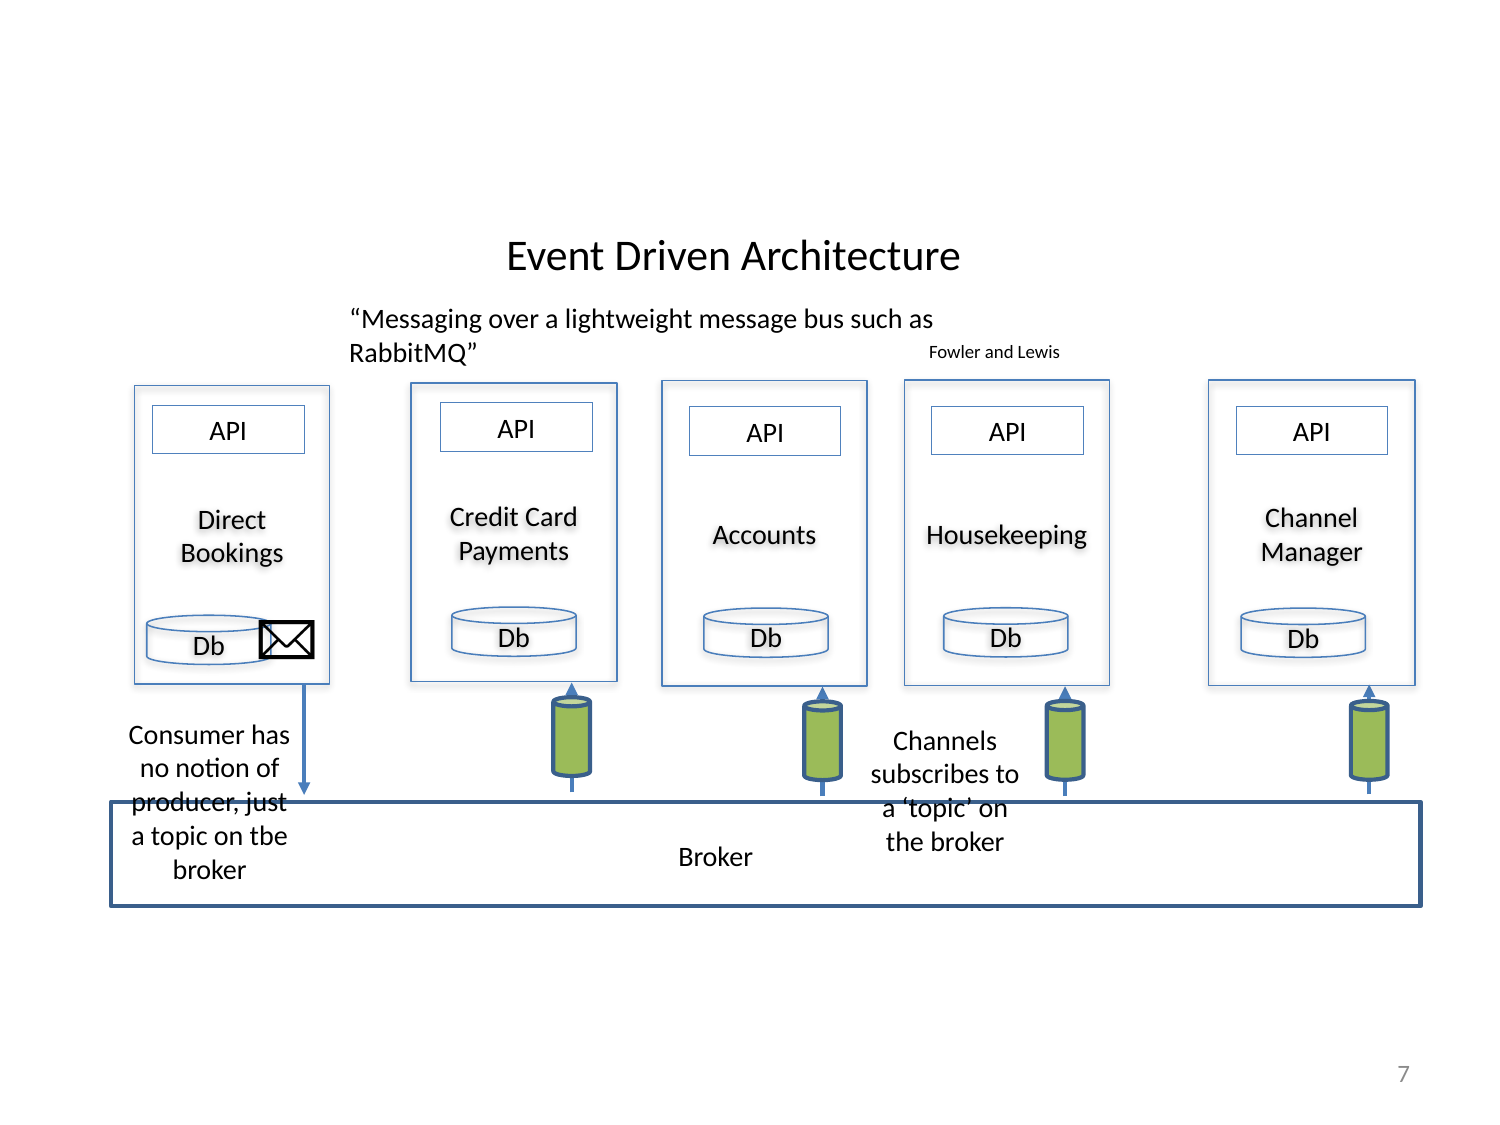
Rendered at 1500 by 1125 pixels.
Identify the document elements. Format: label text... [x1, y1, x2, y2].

text_box Db [942, 606, 1069, 658]
slide_number 7 [1074, 1042, 1425, 1103]
text_box [827, 699, 843, 783]
text_box Event Driven Architecture [325, 218, 1142, 287]
text_box Db [1240, 607, 1367, 659]
text_box [1348, 699, 1364, 782]
text_box Db [451, 606, 577, 658]
text_box [1374, 698, 1390, 782]
text_box Consumer has no notion of producer, just a topic on tbe broker [111, 708, 308, 893]
text_box Db [703, 607, 829, 659]
text_box API [440, 402, 593, 452]
text_box Fowler and Lewis [878, 332, 1111, 370]
text_box API [1236, 406, 1388, 455]
text_box API [152, 405, 305, 454]
text_box [551, 695, 567, 778]
text_box Channel Manager [1208, 379, 1416, 686]
picture [253, 606, 320, 673]
text_box Direct Bookings [134, 385, 330, 685]
text_box [109, 800, 1423, 908]
text_box Broker [663, 831, 769, 880]
text_box Accounts [661, 380, 868, 687]
text_box “Messaging over a lightweight message bus such as RabbitMQ” [334, 292, 1082, 376]
text_box [802, 699, 818, 783]
text_box Db [145, 614, 248, 666]
text_box Housekeeping [904, 379, 1110, 686]
text_box [1070, 699, 1086, 782]
text_box Channels subscribes to a ‘topic’ on the broker [847, 714, 1043, 865]
text_box [576, 695, 593, 778]
text_box Credit Card Payments [410, 382, 618, 682]
text_box [1044, 699, 1060, 782]
text_box API [931, 406, 1084, 455]
text_box API [689, 406, 841, 456]
